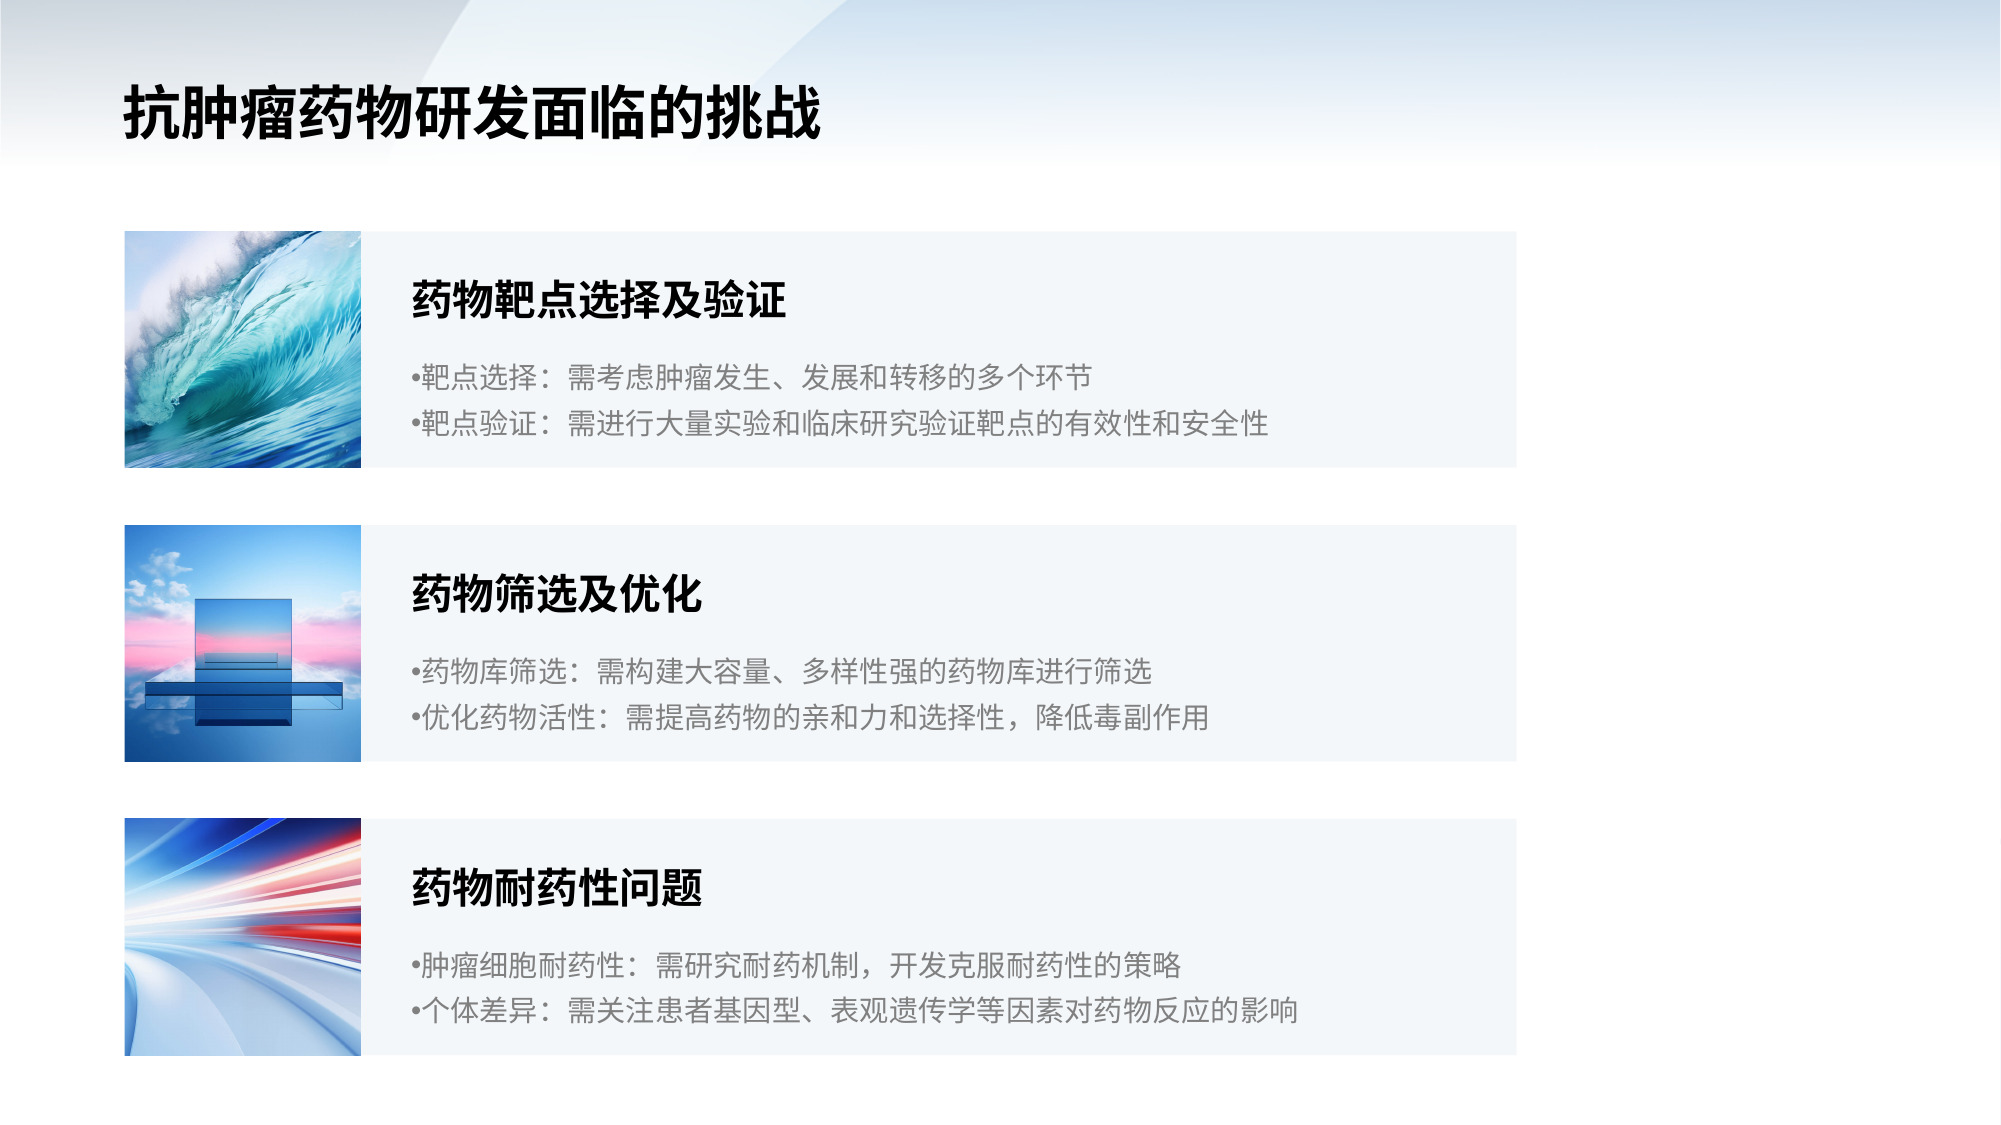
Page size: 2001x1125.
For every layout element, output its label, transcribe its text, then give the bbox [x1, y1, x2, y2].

text_box 抗肿瘤药物研发面临的挑战 [108, 68, 1892, 154]
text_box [124, 231, 1517, 1056]
